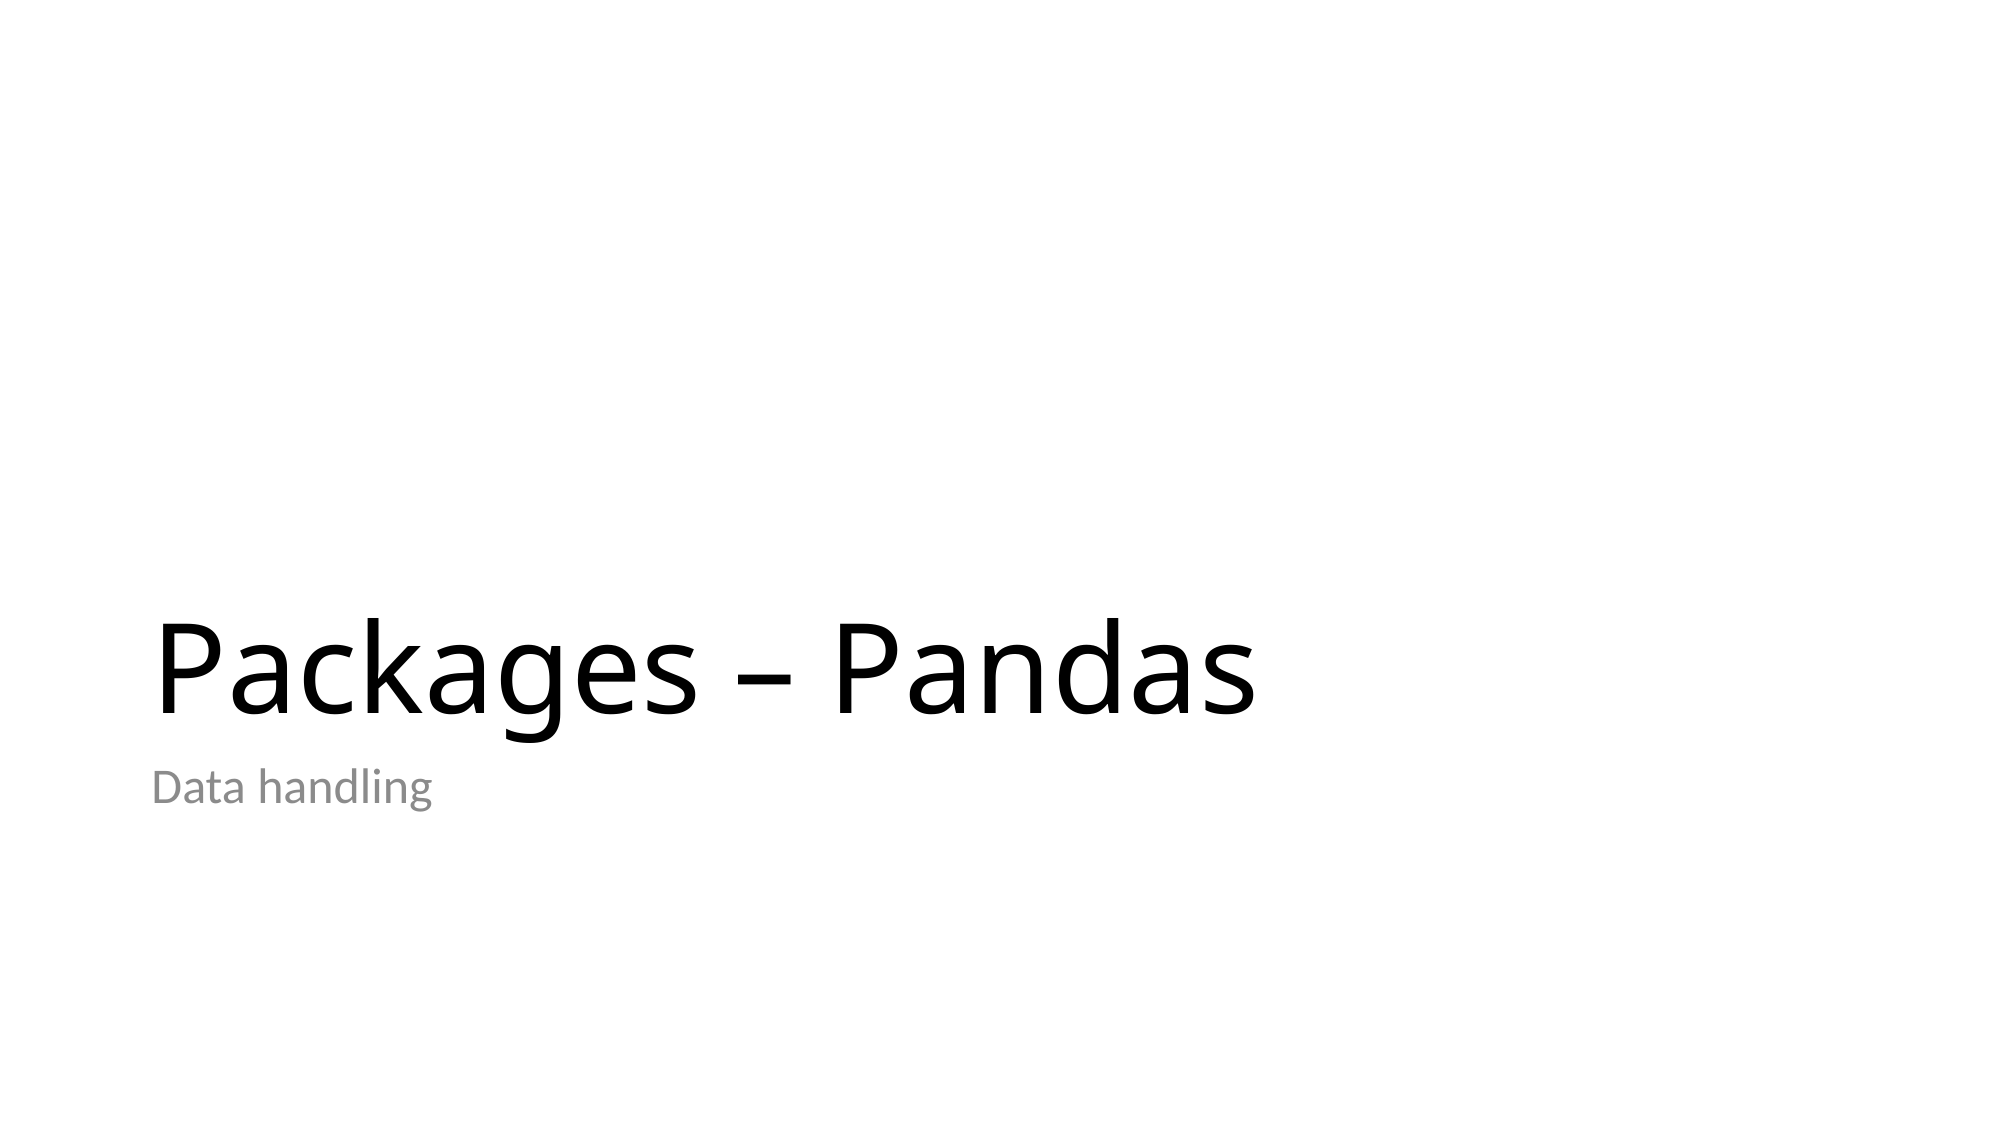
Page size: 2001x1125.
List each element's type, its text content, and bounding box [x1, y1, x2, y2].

list Data handling [136, 752, 1862, 999]
title Packages – Pandas [136, 280, 1862, 749]
